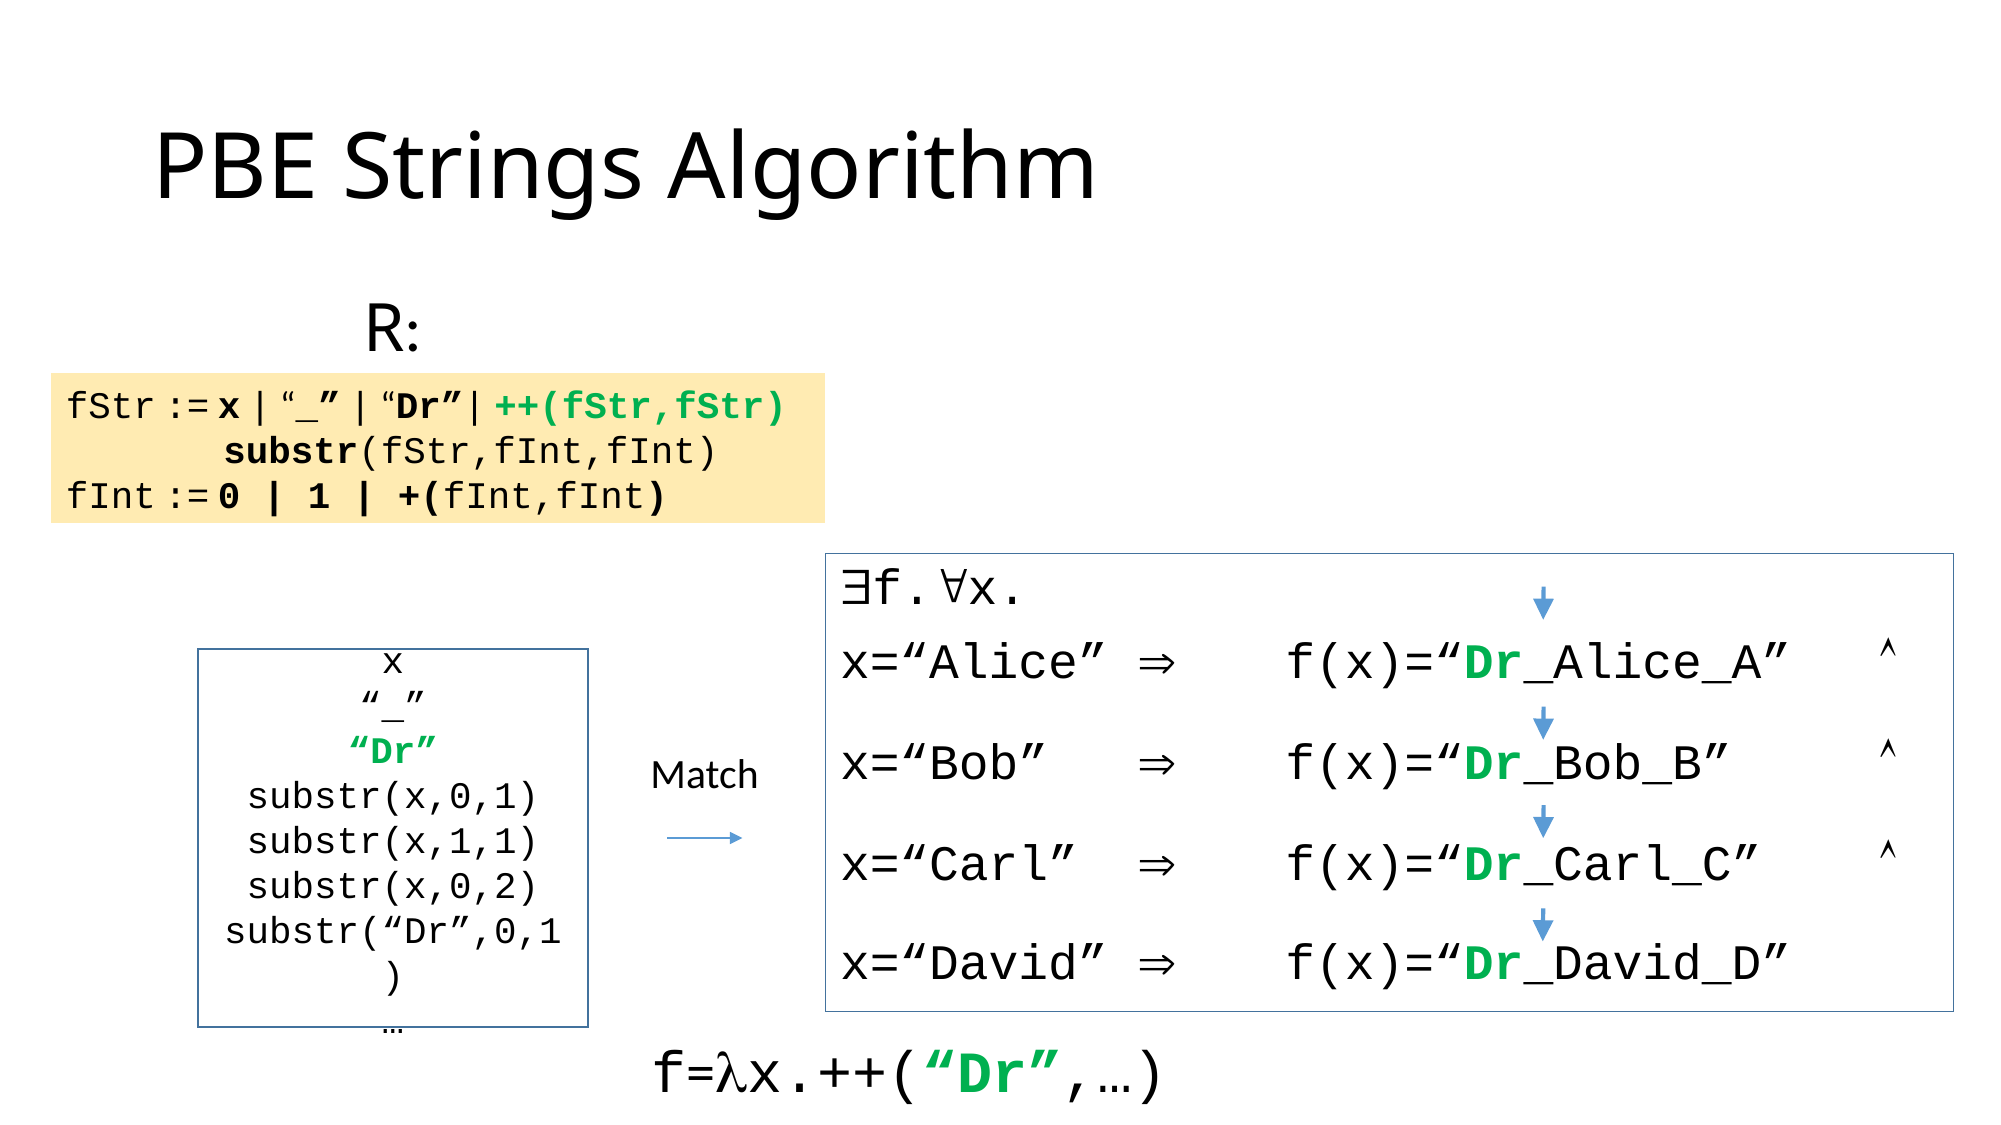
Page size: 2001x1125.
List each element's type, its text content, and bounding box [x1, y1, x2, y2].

text_box Match [635, 739, 774, 805]
title PBE Strings Algorithm [137, 59, 1863, 278]
text_box R: [348, 277, 438, 372]
text_box x “_” “Dr” substr(x,0,1) substr(x,1,1) substr(x,0,2) substr(“Dr”,0,1) … [197, 648, 589, 1028]
text_box f=lx.++(“Dr”,…) [637, 1027, 1183, 1112]
text_box fStr := x | “_” | “Dr”| ++(fStr,fStr) substr(fStr,fInt,fInt) fInt := 0 | 1 | +(fInt,fInt) [51, 373, 825, 523]
list f.x. x=“Alice”  f(x)=“Dr_Alice_A”  x=“Bob”  f(x)=“Dr_Bob_B”  x=“Carl”  f(x)=“Dr_Carl_C”  x=“David”  f(x)=“Dr_David_D” [825, 553, 1954, 1012]
